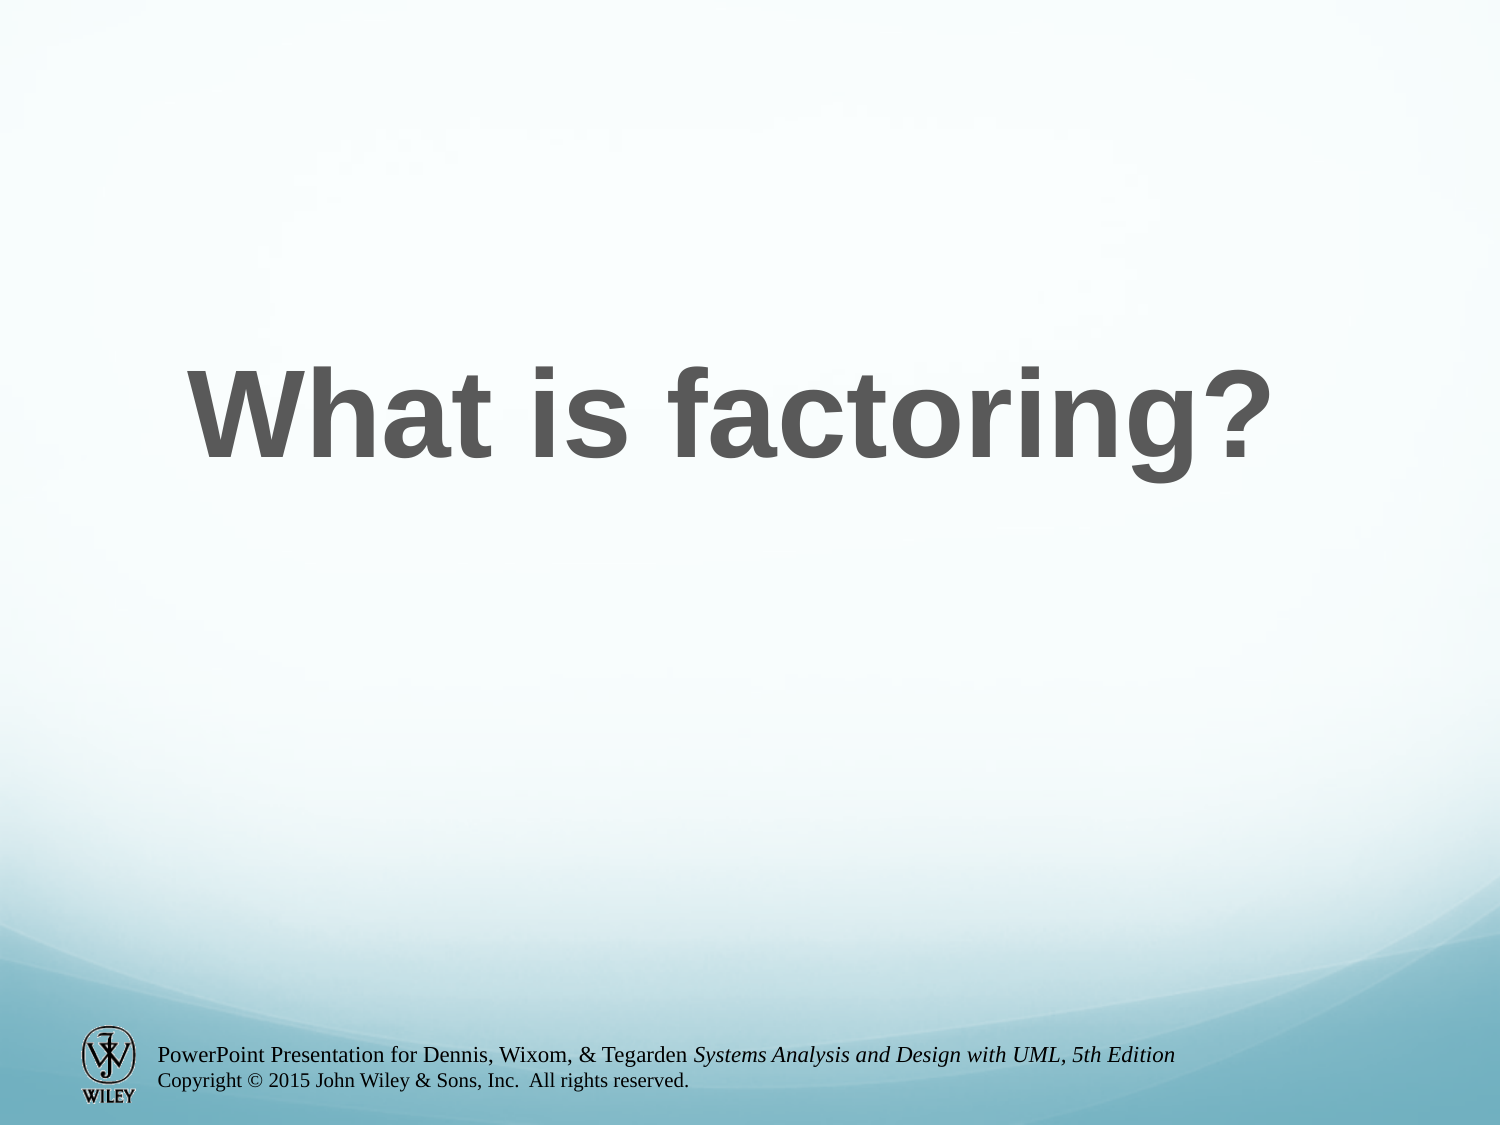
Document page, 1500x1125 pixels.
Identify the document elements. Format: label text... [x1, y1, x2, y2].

list What is factoring? [0, 0, 1500, 1013]
picture [78, 1024, 138, 1105]
